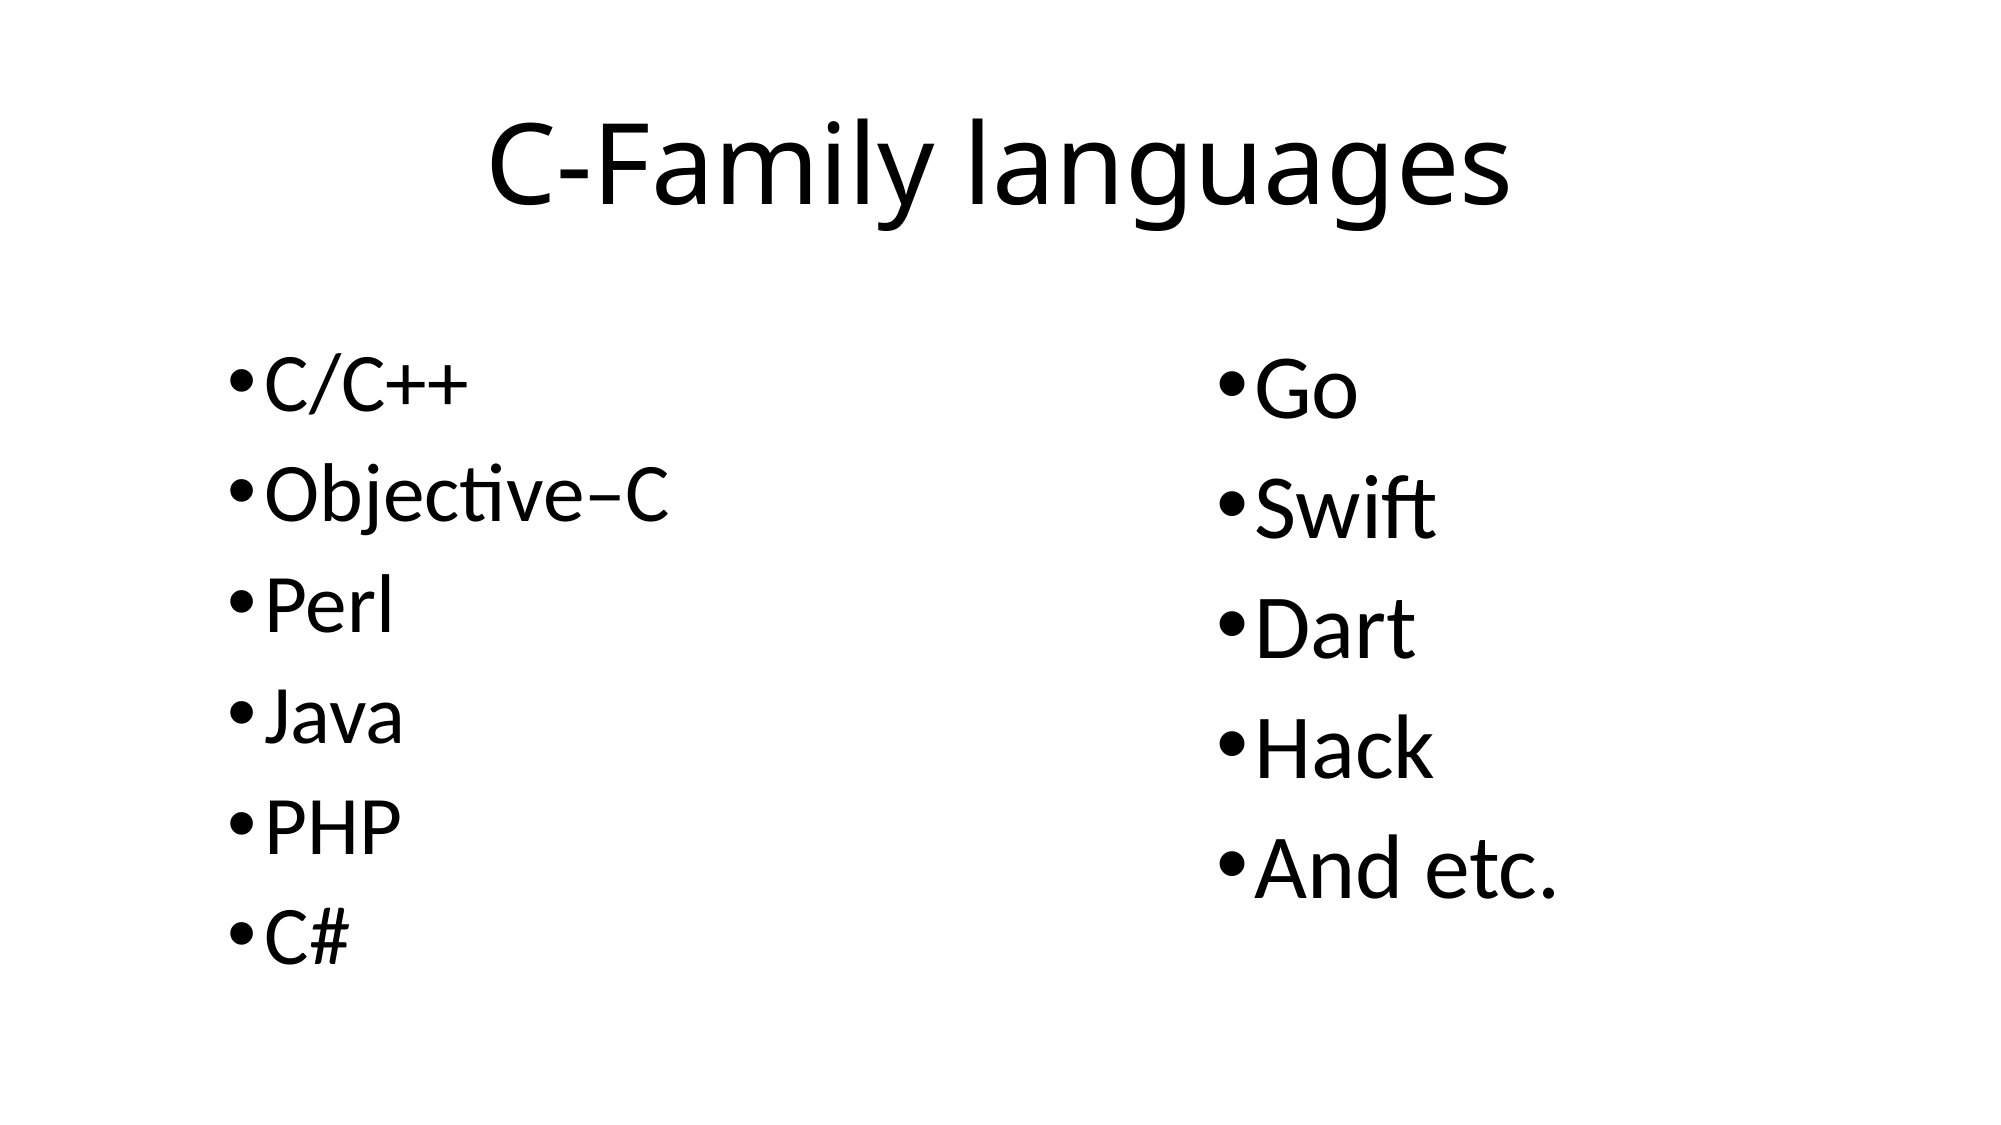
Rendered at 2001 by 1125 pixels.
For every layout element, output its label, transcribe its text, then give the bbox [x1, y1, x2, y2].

title C-Family languages [137, 59, 1863, 278]
list C/C++ Objective–C Perl Java PHP C# [212, 331, 708, 1125]
text_box Go Swift Dart Hack And etc. [1201, 331, 1697, 1125]
